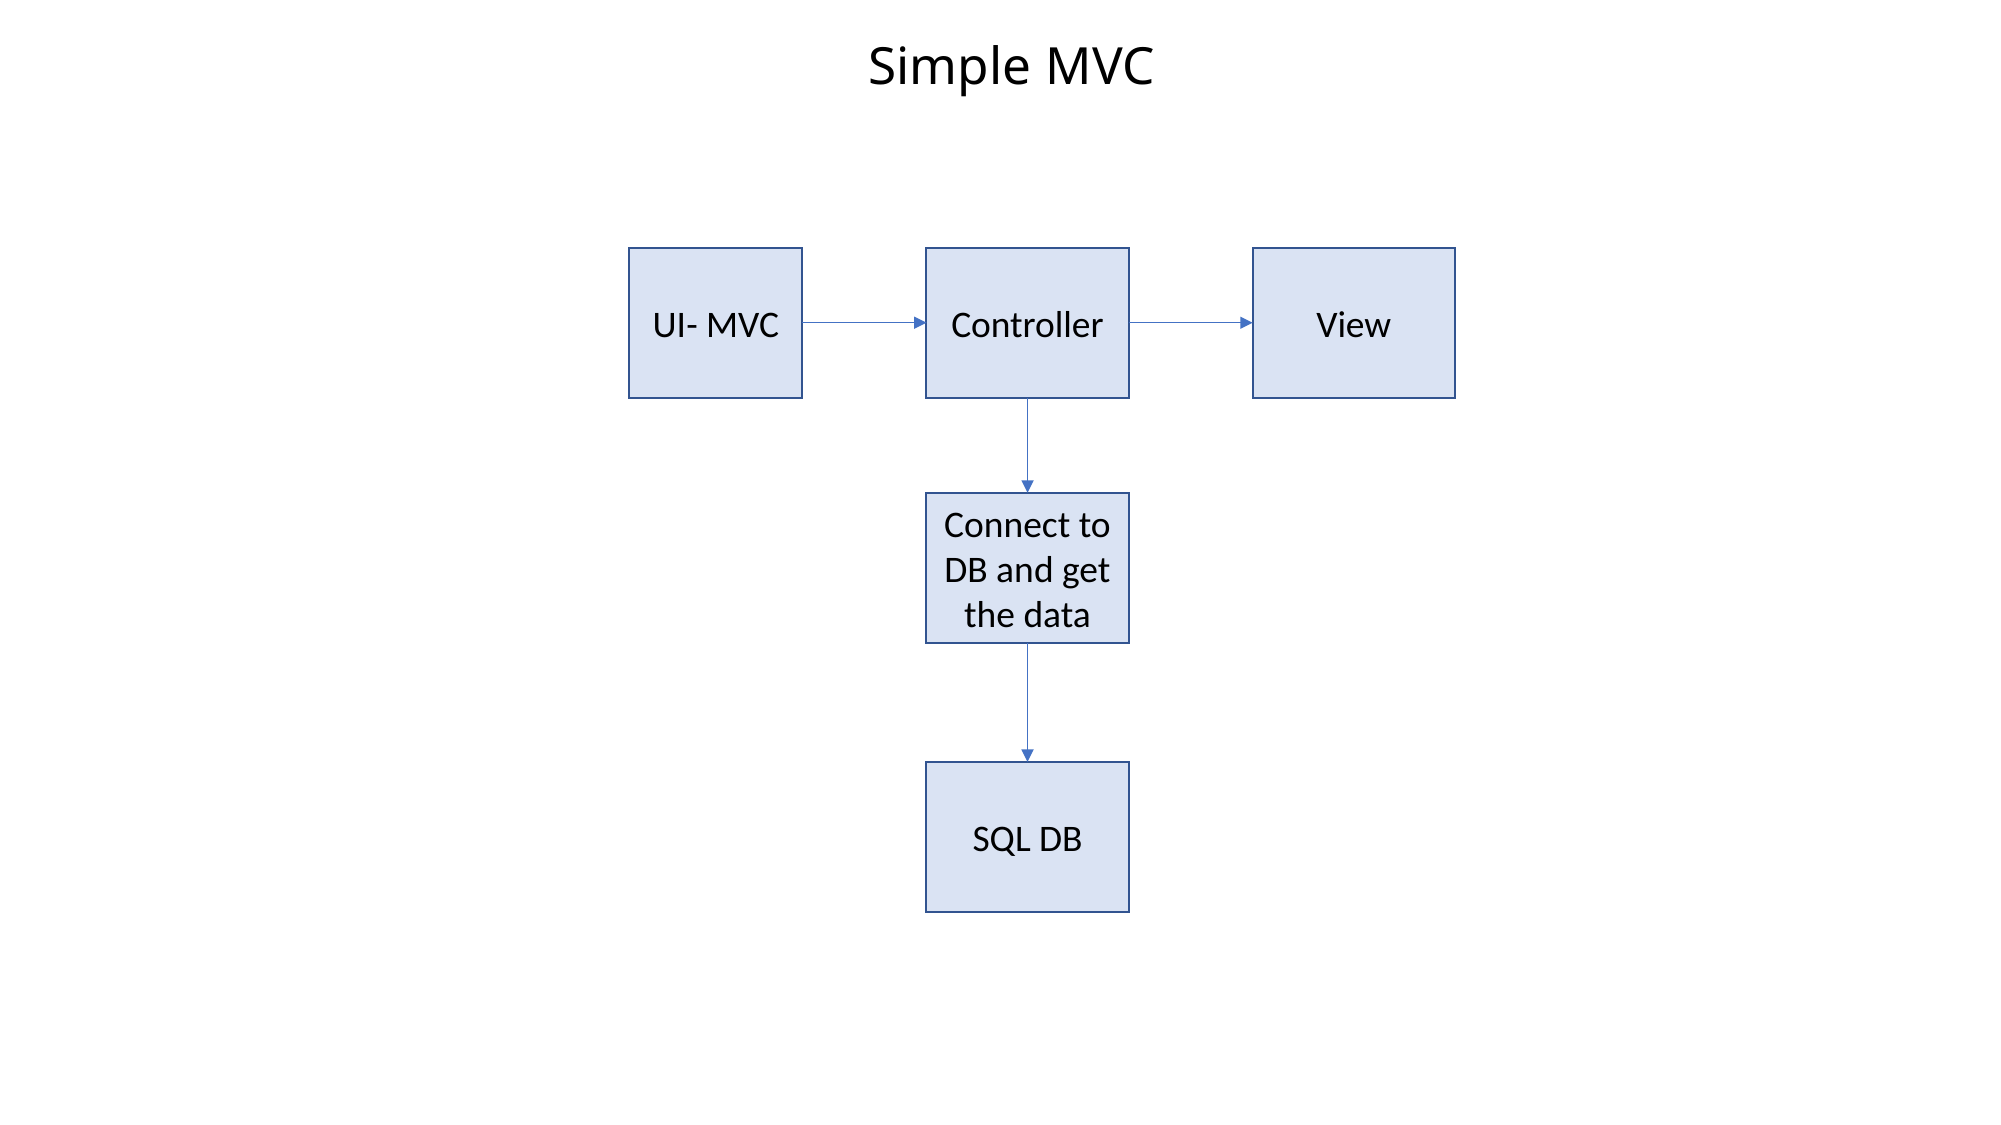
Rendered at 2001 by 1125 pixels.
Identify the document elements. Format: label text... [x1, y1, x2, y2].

text_box Connect to DB and get the data [925, 492, 1130, 644]
text_box SQL DB [925, 761, 1130, 913]
title Simple MVC [60, 32, 1964, 104]
text_box Controller [925, 247, 1130, 399]
text_box UI- MVC [628, 247, 803, 399]
text_box View [1252, 247, 1456, 399]
